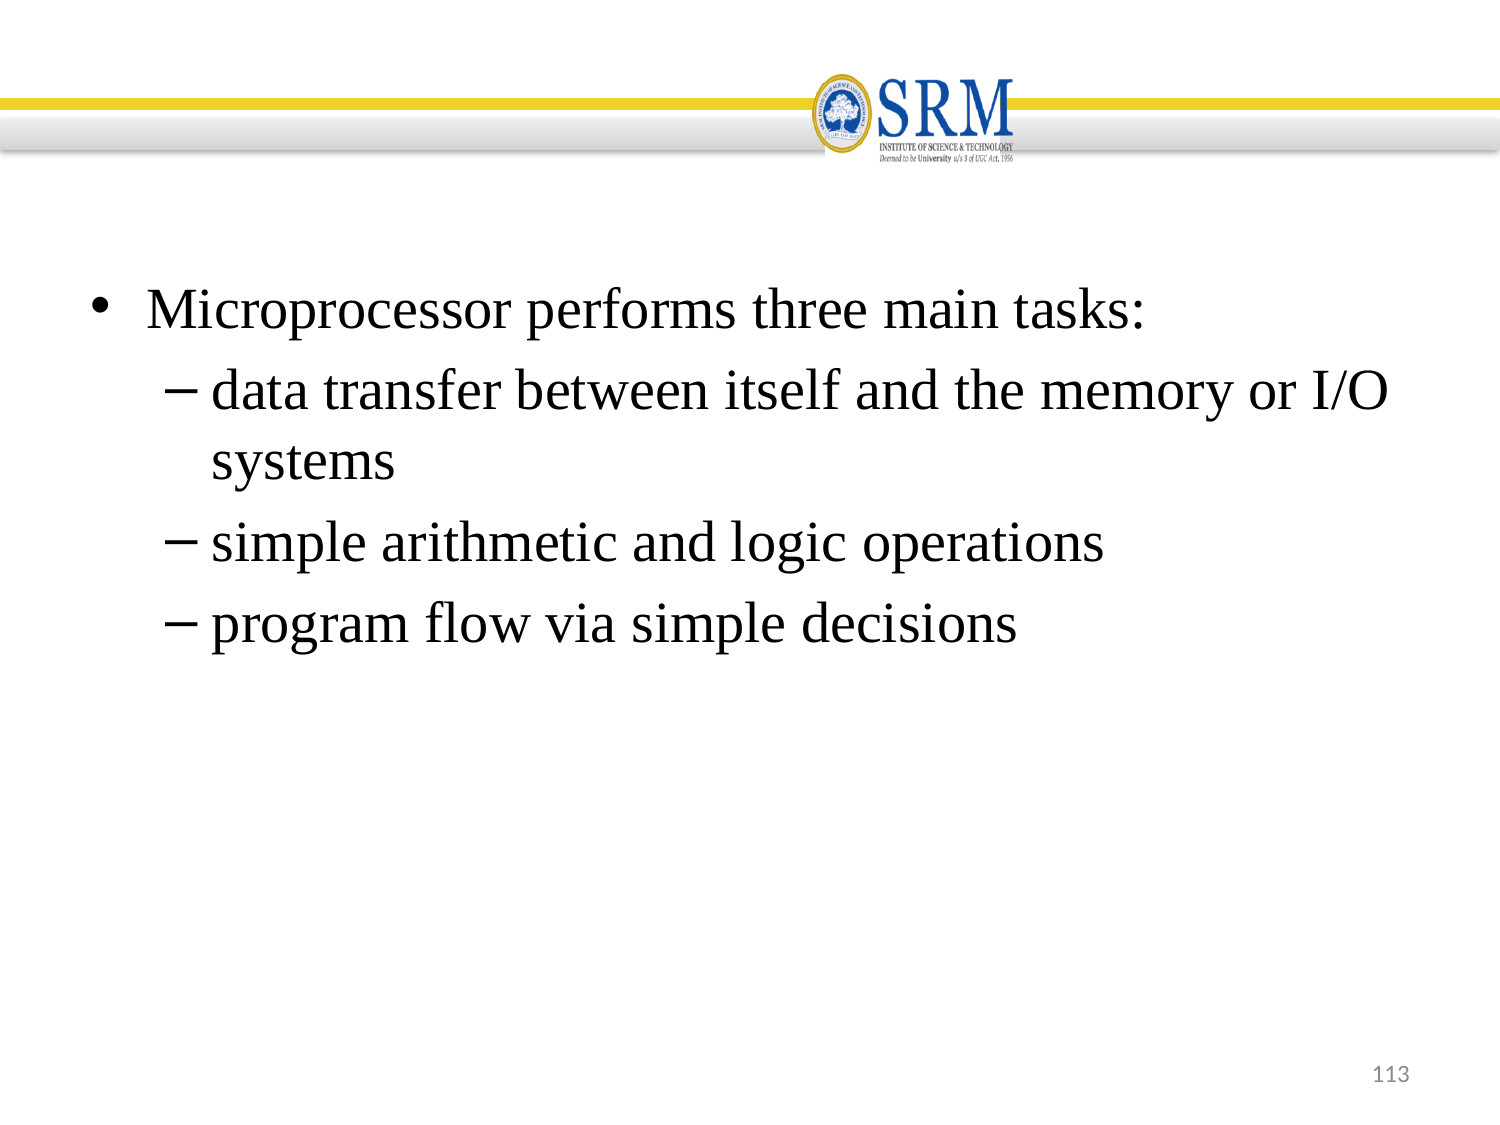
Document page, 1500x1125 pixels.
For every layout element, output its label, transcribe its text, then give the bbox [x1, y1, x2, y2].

picture [812, 74, 1013, 163]
list Microprocessor performs three main tasks: data transfer between itself and the memory or I/O systems simple arithmetic and logic operations program flow via simple decisions [75, 262, 1425, 1005]
slide_number 113 [1074, 1042, 1425, 1103]
